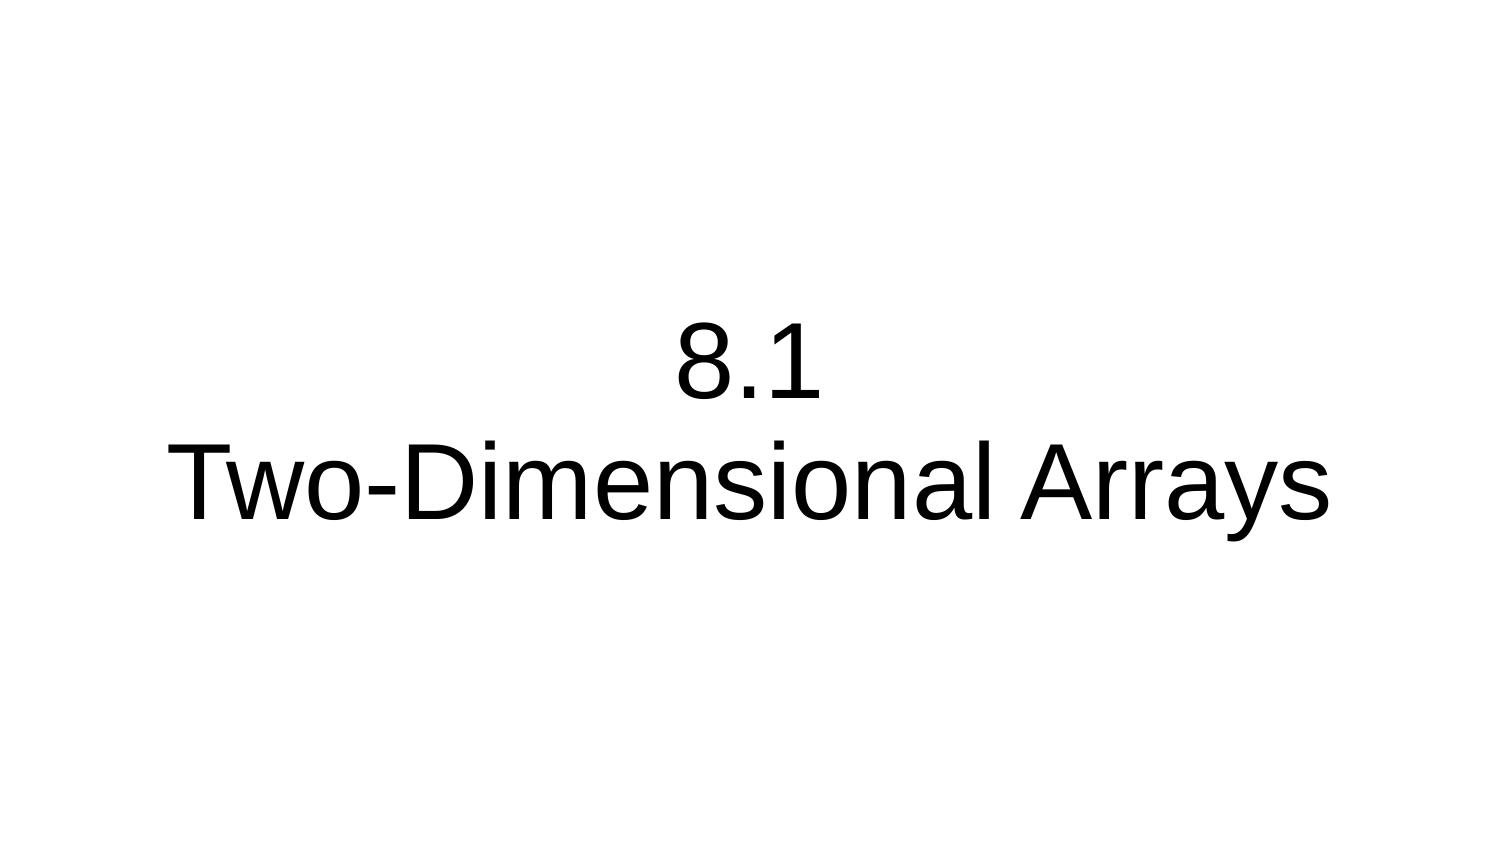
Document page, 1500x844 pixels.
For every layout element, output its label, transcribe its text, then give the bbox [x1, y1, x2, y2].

title 8.1 Two-Dimensional Arrays [51, 253, 1449, 591]
